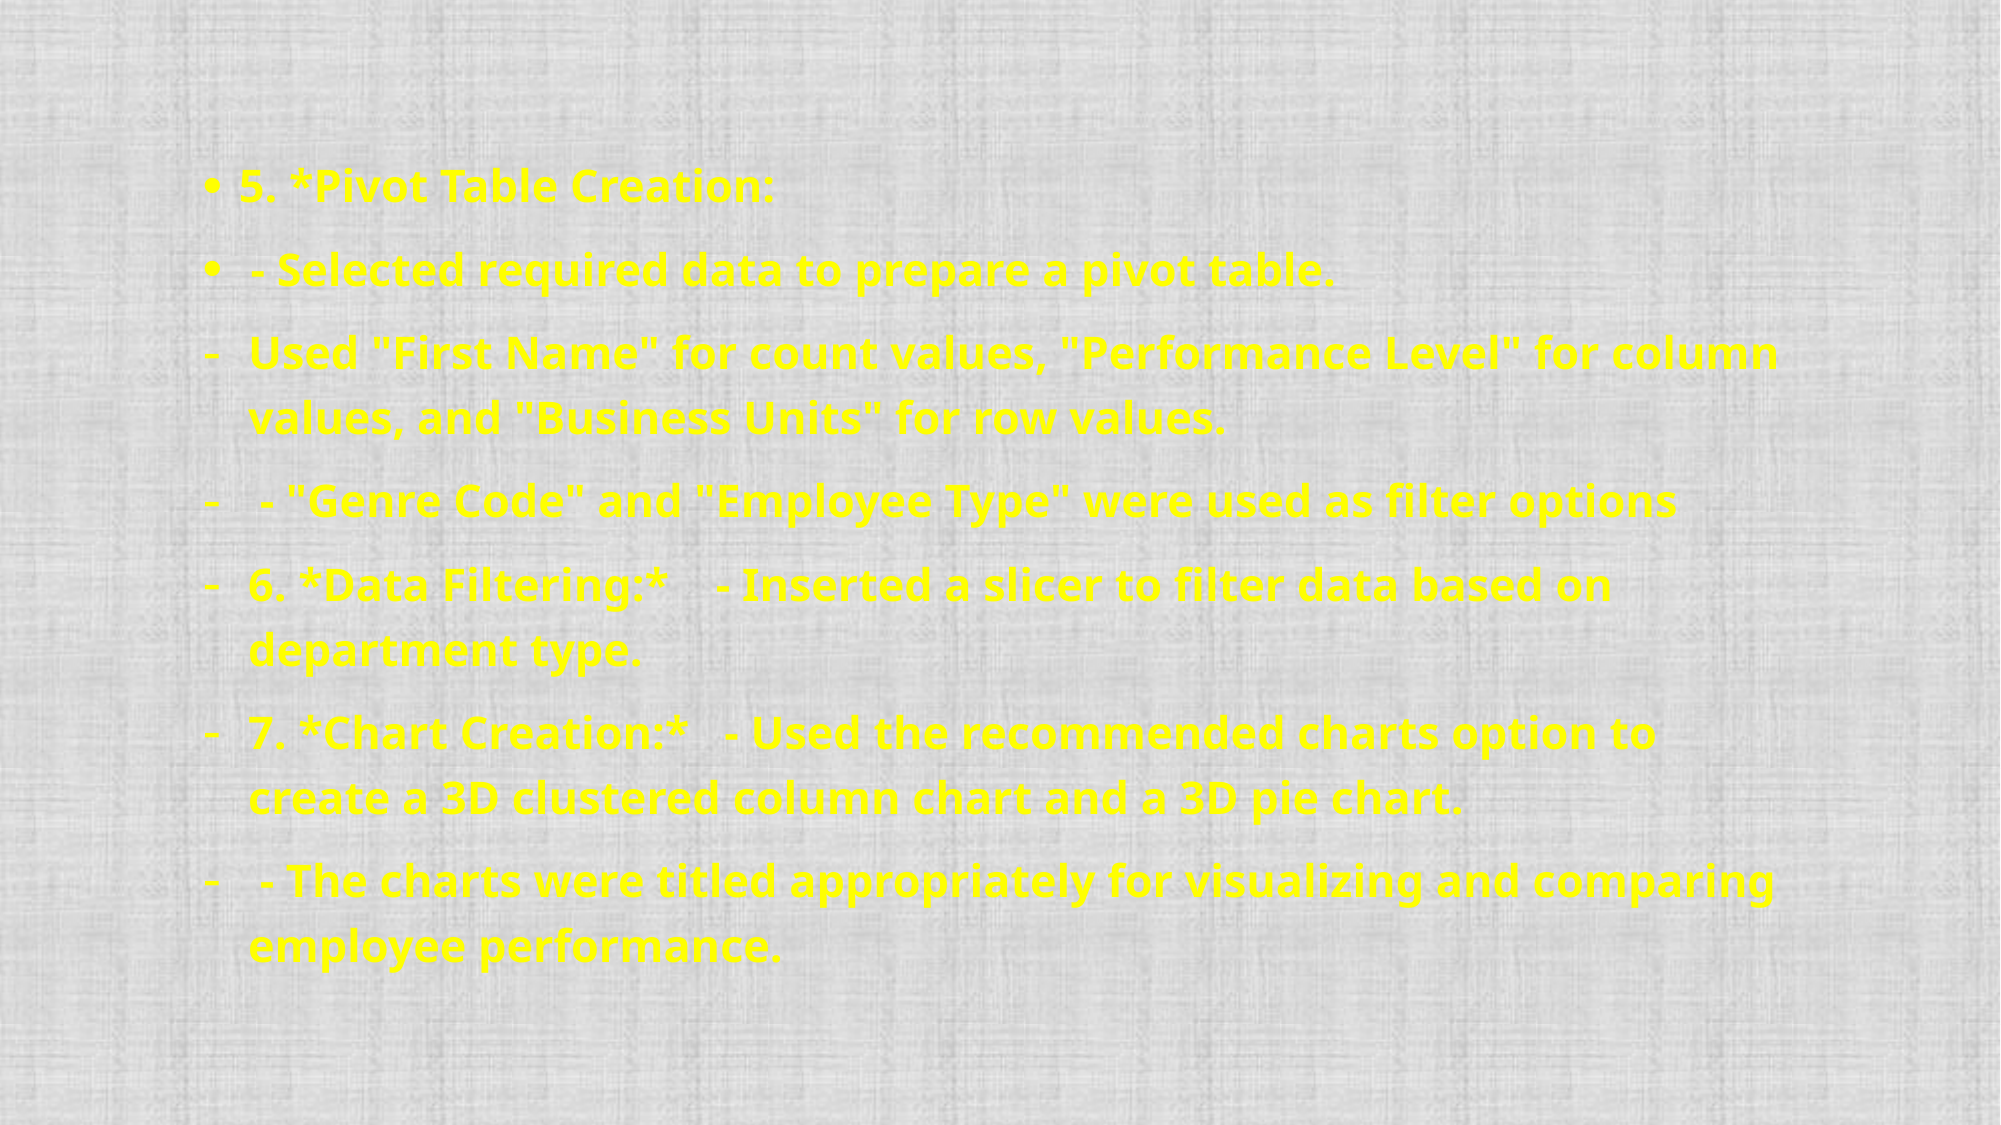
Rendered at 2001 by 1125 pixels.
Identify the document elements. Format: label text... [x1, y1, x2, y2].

list 5. *Pivot Table Creation: - Selected required data to prepare a pivot table. Used "First Name" for count values, "Performance Level" for column values, and "Business Units" for row values. - "Genre Code" and "Employee Type" were used as filter options 6. *Data Filtering:* - Inserted a slicer to filter data based on department type. 7. *Chart Creation:* - Used the recommended charts option to create a 3D clustered column chart and a 3D pie chart. - The charts were titled appropriately for visualizing and comparing employee performance. [187, 139, 1813, 986]
